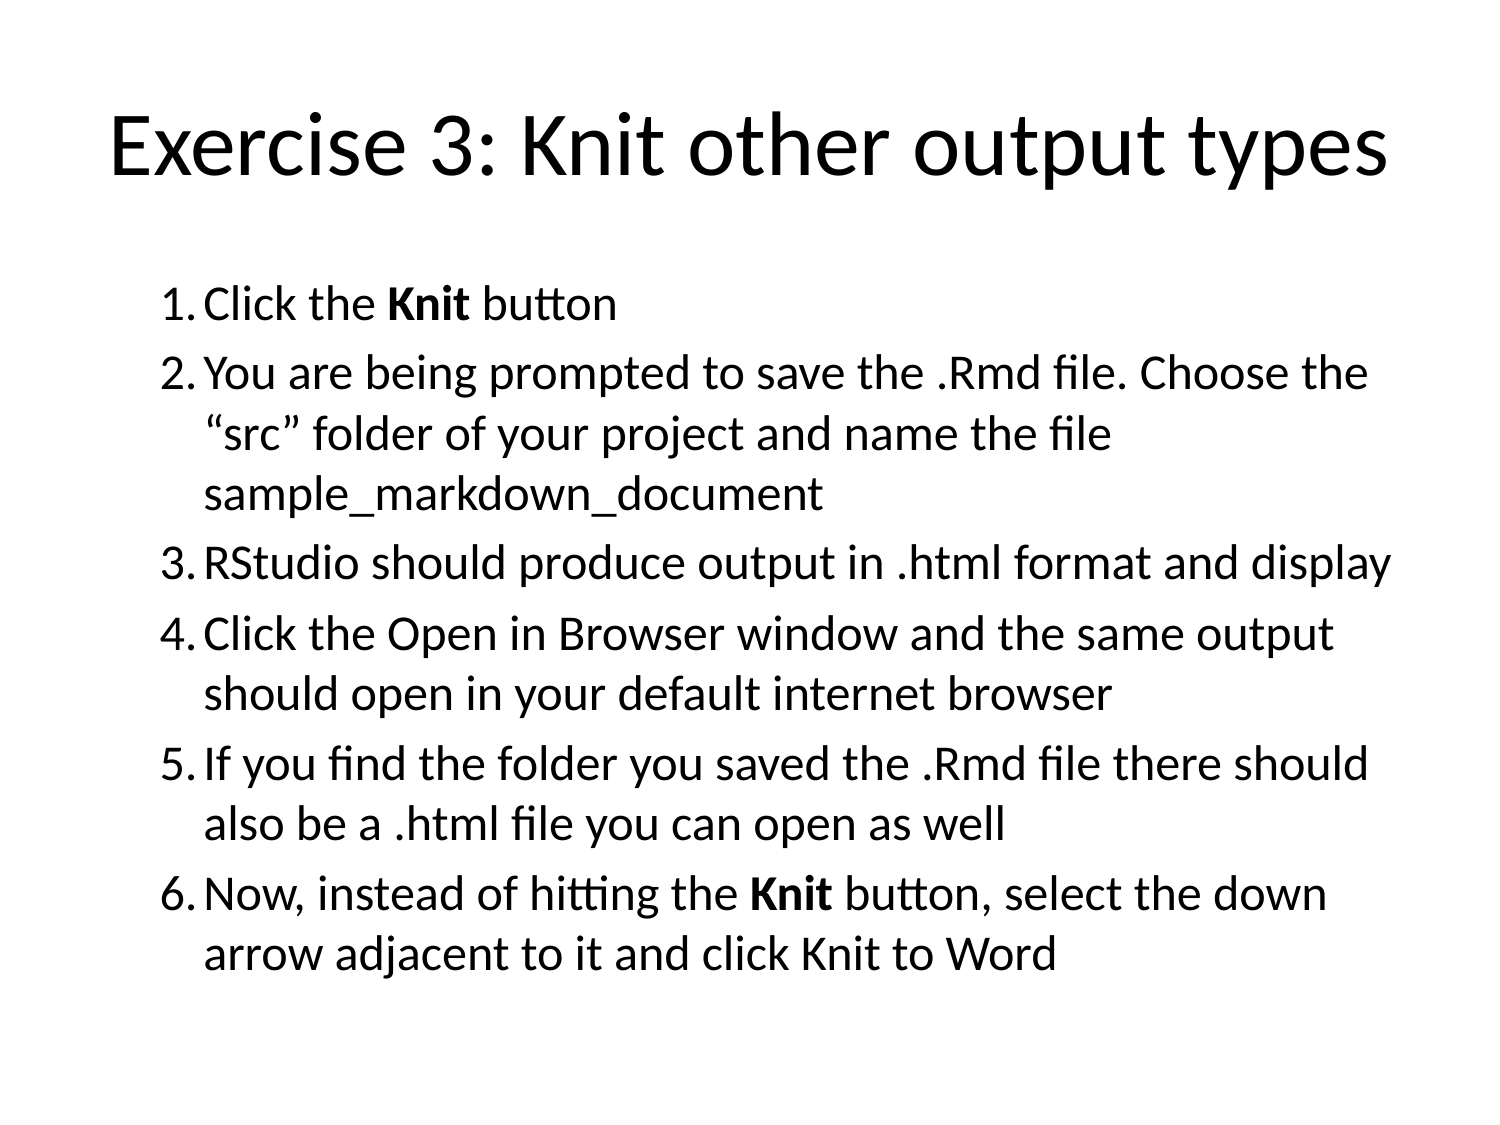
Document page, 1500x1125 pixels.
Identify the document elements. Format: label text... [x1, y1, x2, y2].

title Exercise 3: Knit other output types [75, 45, 1425, 233]
list Click the Knit button You are being prompted to save the .Rmd file. Choose the “src” folder of your project and name the file sample_markdown_document RStudio should produce output in .html format and display Click the Open in Browser window and the same output should open in your default internet browser If you find the folder you saved the .Rmd file there should also be a .html file you can open as well Now, instead of hitting the Knit button, select the down arrow adjacent to it and click Knit to Word [75, 262, 1413, 1000]
